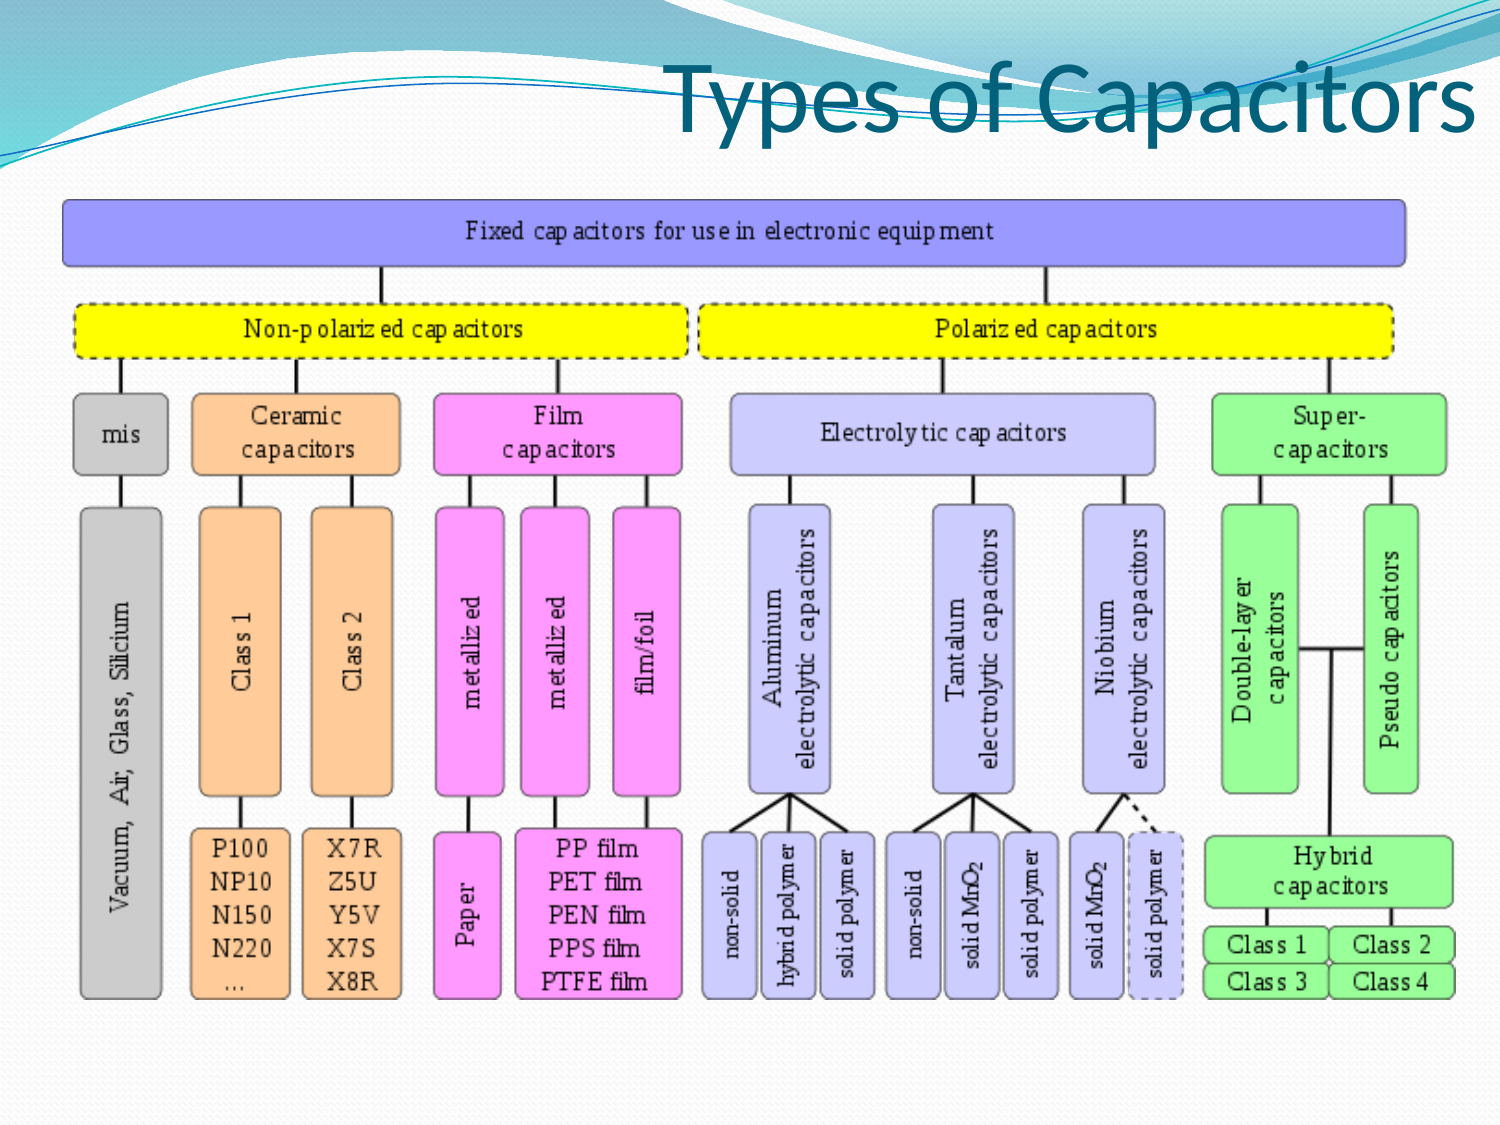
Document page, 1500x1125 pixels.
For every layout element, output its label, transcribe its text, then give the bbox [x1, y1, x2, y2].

title Types of Capacitors [662, 0, 1500, 153]
picture [62, 199, 1456, 1000]
